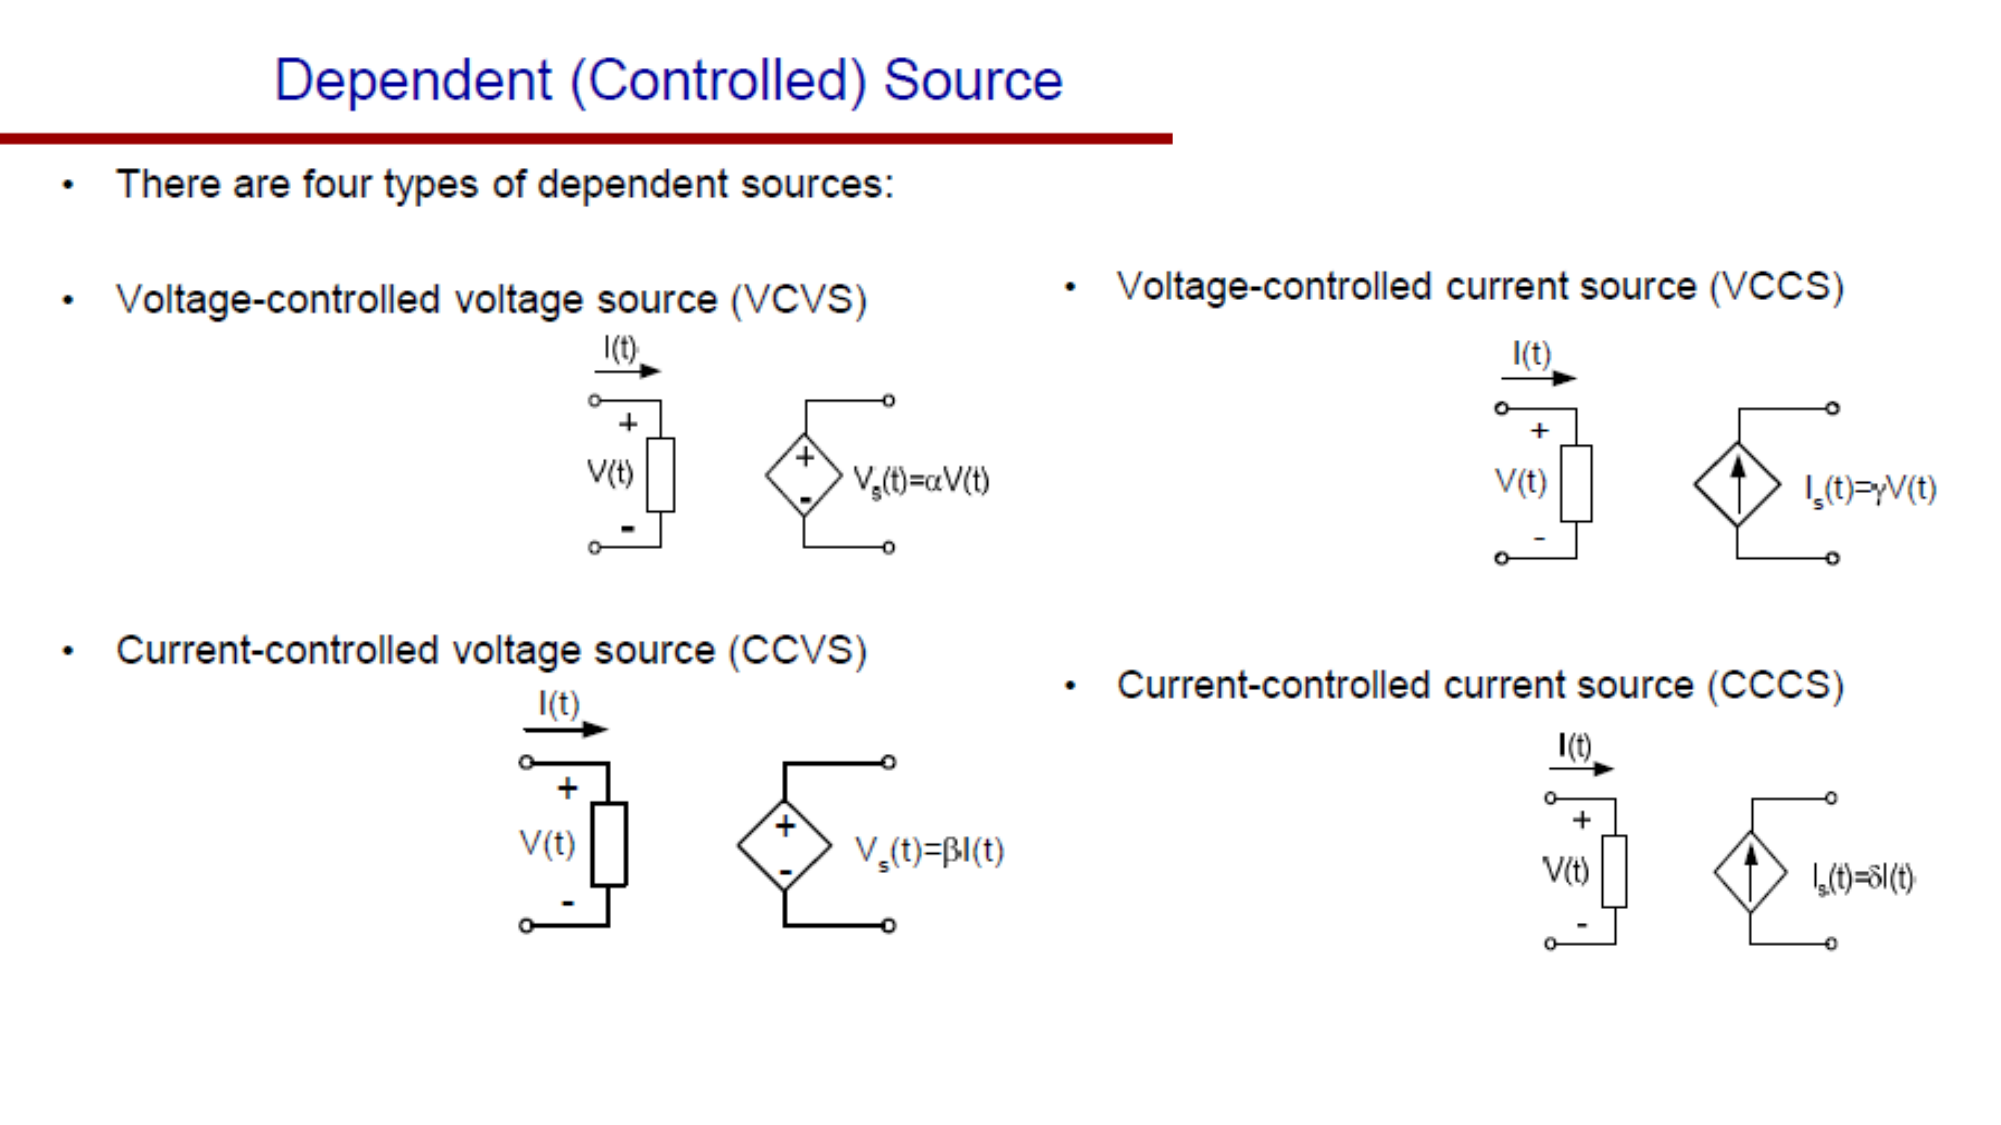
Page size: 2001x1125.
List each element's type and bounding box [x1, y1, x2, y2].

picture [0, 25, 1976, 972]
